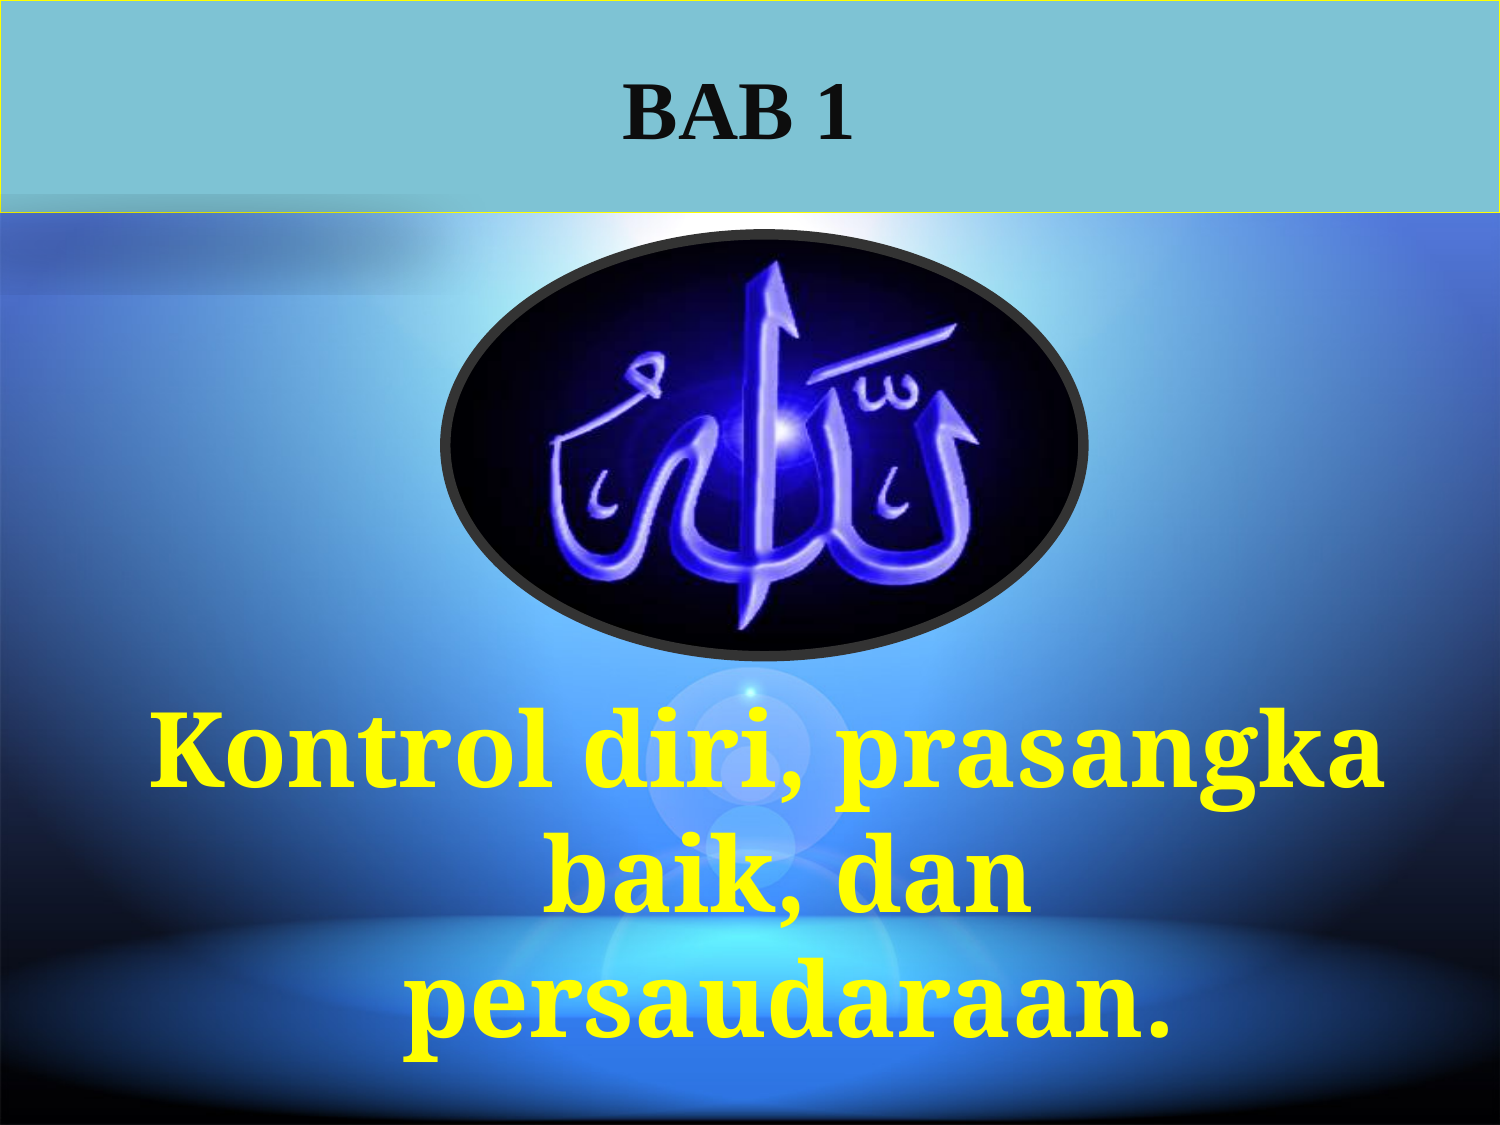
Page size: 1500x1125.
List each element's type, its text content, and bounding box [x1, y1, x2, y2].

list Kontrol diri, prasangka baik, dan persaudaraan. [93, 675, 1444, 1067]
picture [0, 213, 1500, 1125]
title BAB 1 [0, 0, 1500, 213]
